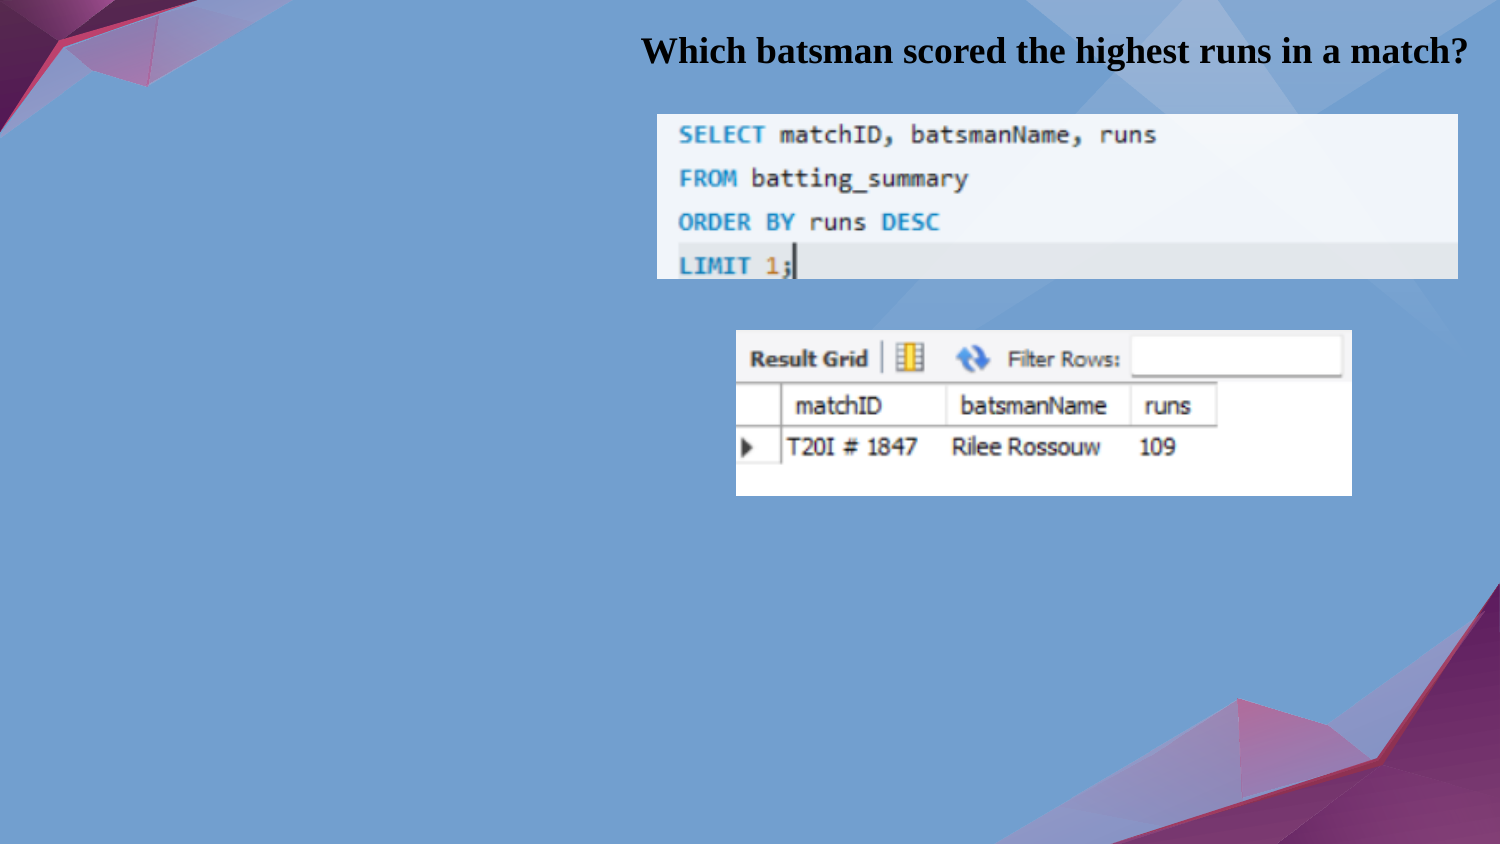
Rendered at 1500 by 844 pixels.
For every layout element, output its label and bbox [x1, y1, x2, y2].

picture [736, 330, 1352, 496]
picture [657, 114, 1458, 279]
